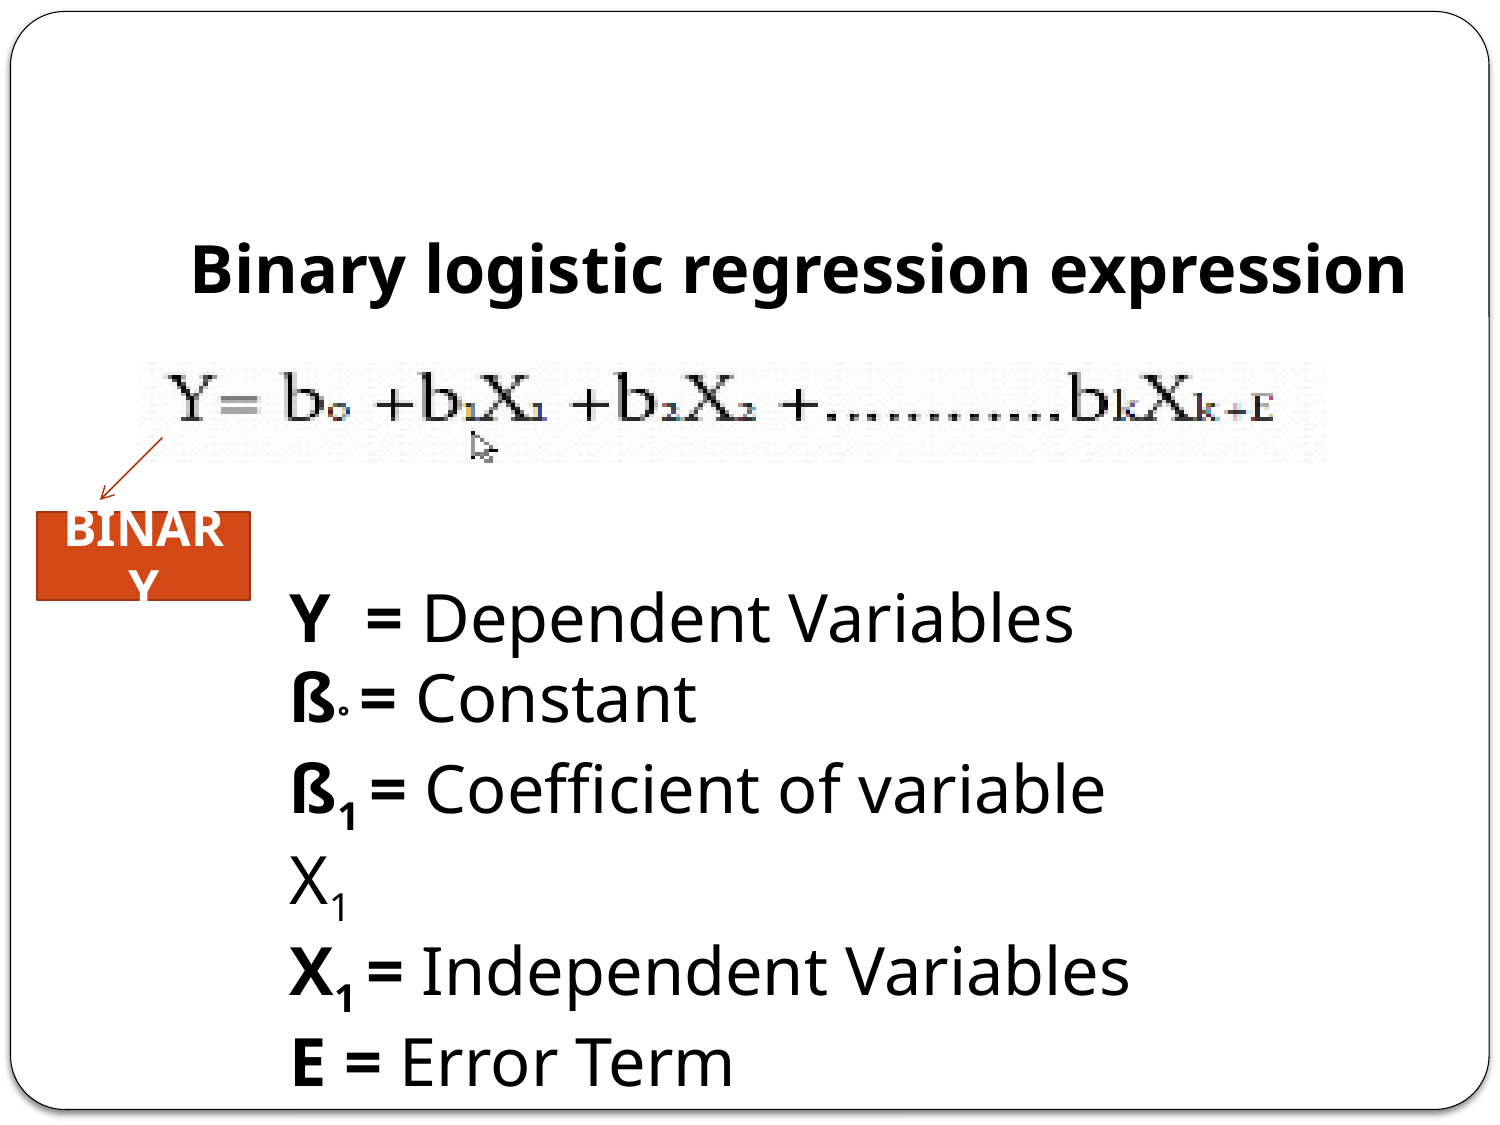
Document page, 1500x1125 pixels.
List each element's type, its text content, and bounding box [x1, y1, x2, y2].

title Binary logistic regression expression [174, 174, 1500, 322]
text_box BINARY [36, 511, 251, 601]
text_box Y = Dependent Variables ß˚ = Constant ß1 = Coefficient of variable X1 X1 = Independent Variables E = Error Term [274, 568, 1188, 1108]
picture [137, 362, 1327, 463]
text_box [99, 437, 163, 501]
